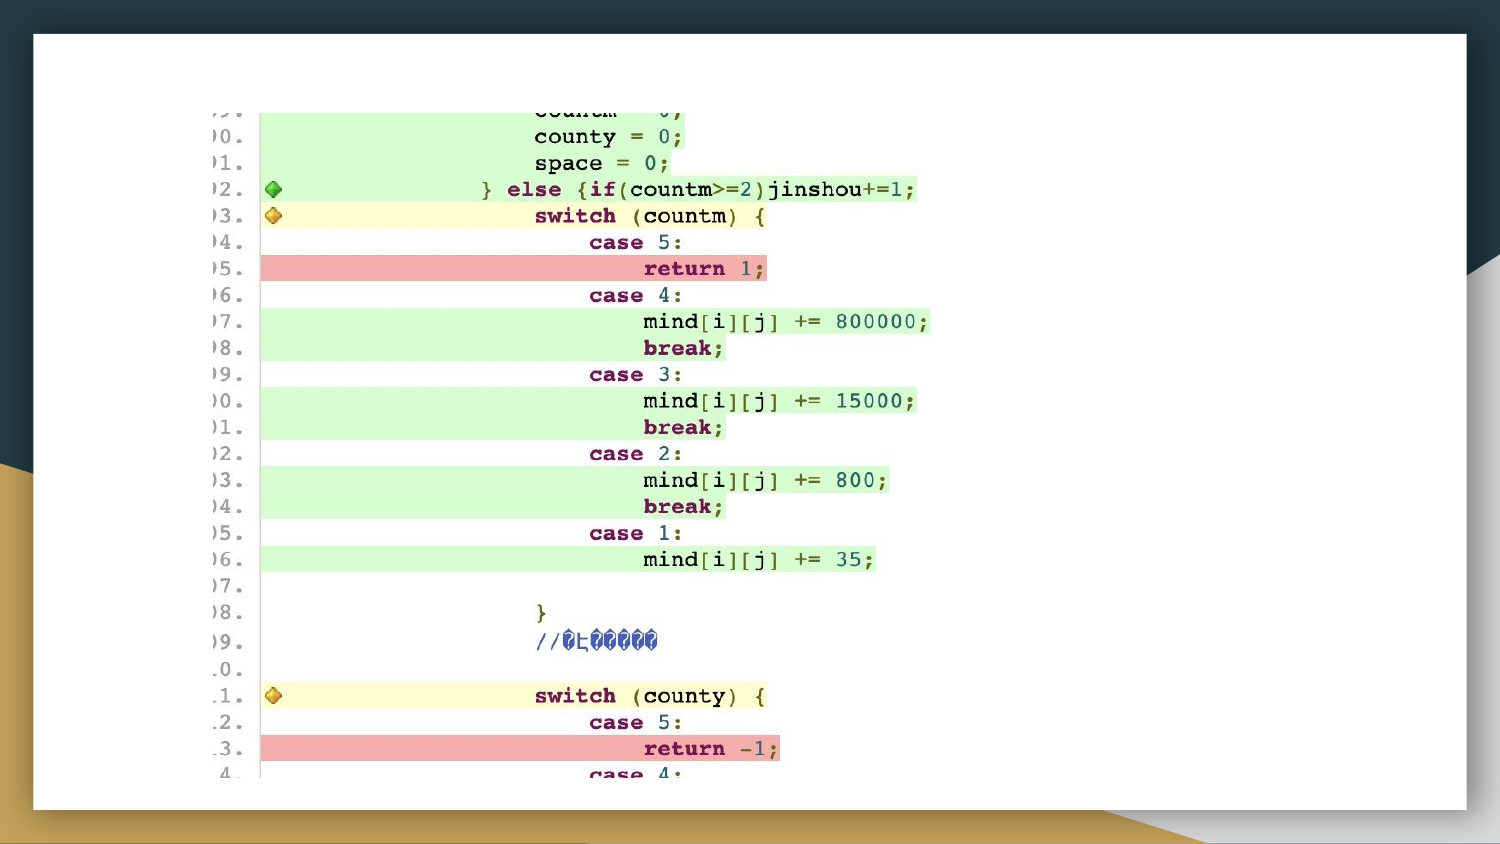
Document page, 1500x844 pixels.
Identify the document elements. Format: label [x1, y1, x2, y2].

picture [213, 112, 1234, 779]
